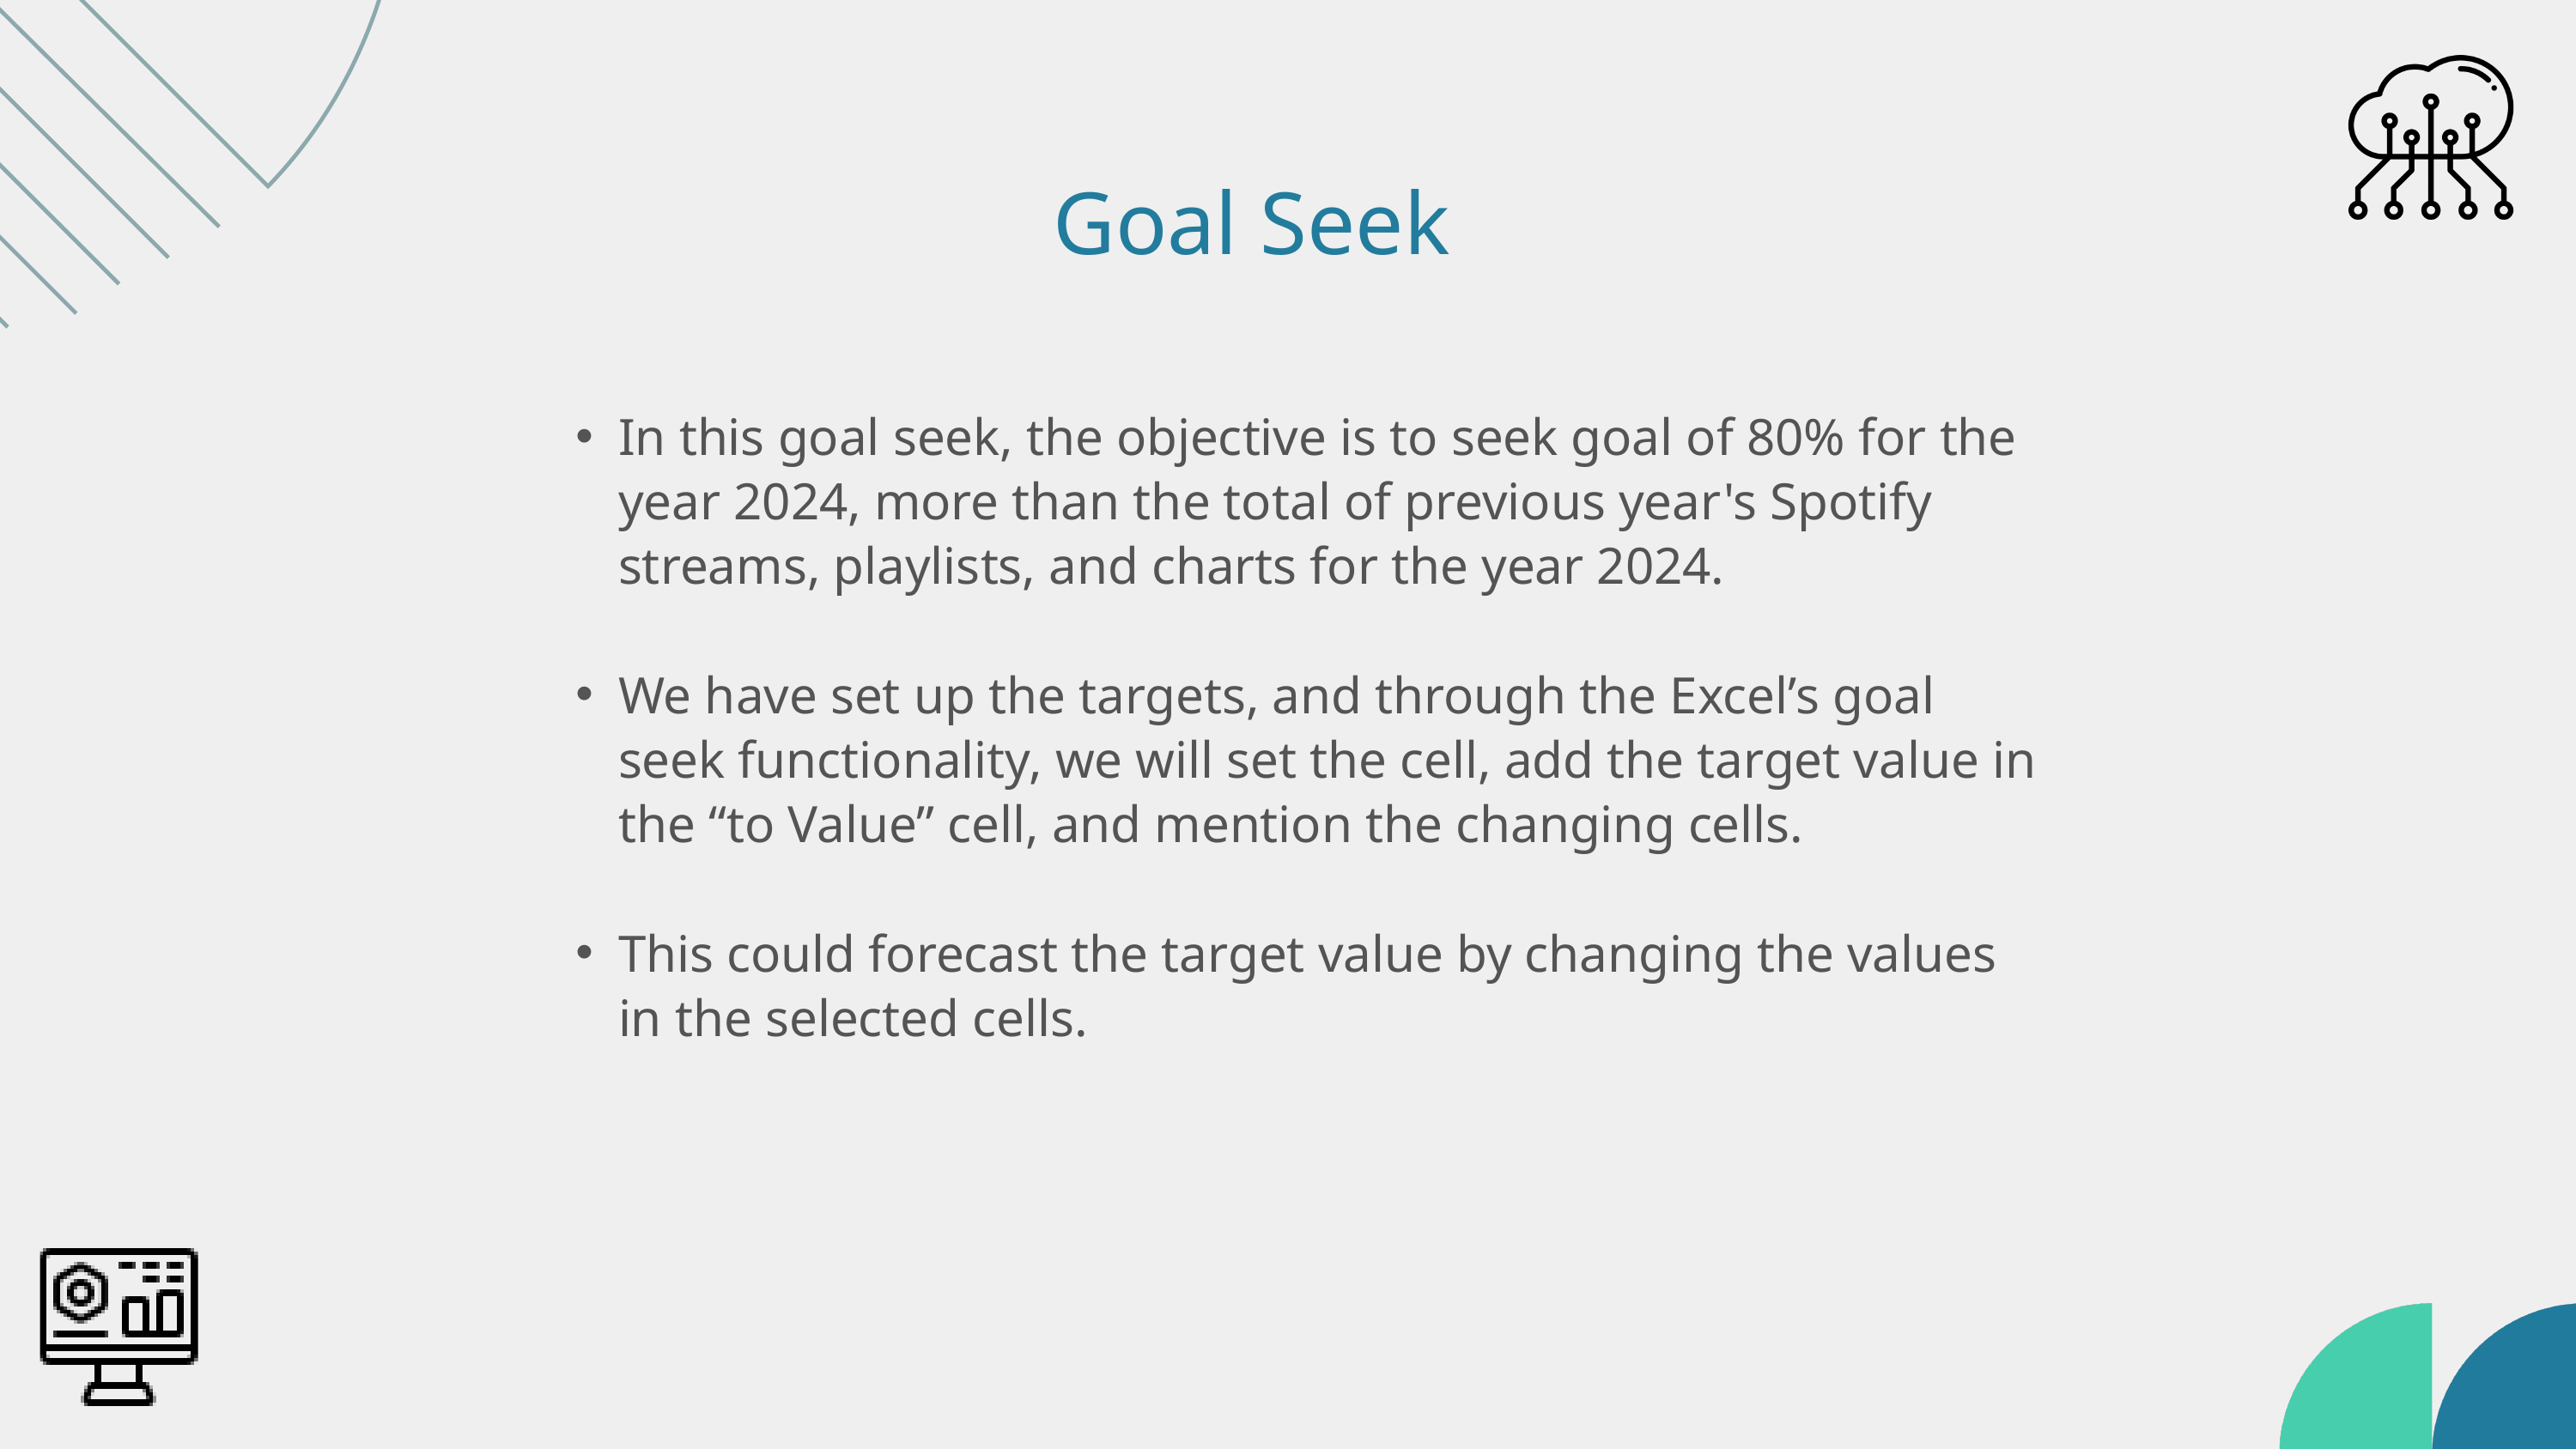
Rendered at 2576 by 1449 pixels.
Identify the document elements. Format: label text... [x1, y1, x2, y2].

text_box [2279, 1303, 2432, 1449]
text_box In this goal seek, the objective is to seek goal of 80% for the year 2024, more than the total of previous year's Spotify streams, playlists, and charts for the year 2024. We have set up the targets, and through the Excel’s goal seek functionality, we will set the cell, add the target value in the “to Value” cell, and mention the changing cells. This could forecast the target value by changing the values in the selected cells. [532, 400, 2044, 1046]
text_box [39, 1248, 198, 1407]
text_box Goal Seek [1053, 186, 1523, 272]
text_box [2348, 55, 2514, 220]
text_box [2432, 1303, 2576, 1449]
